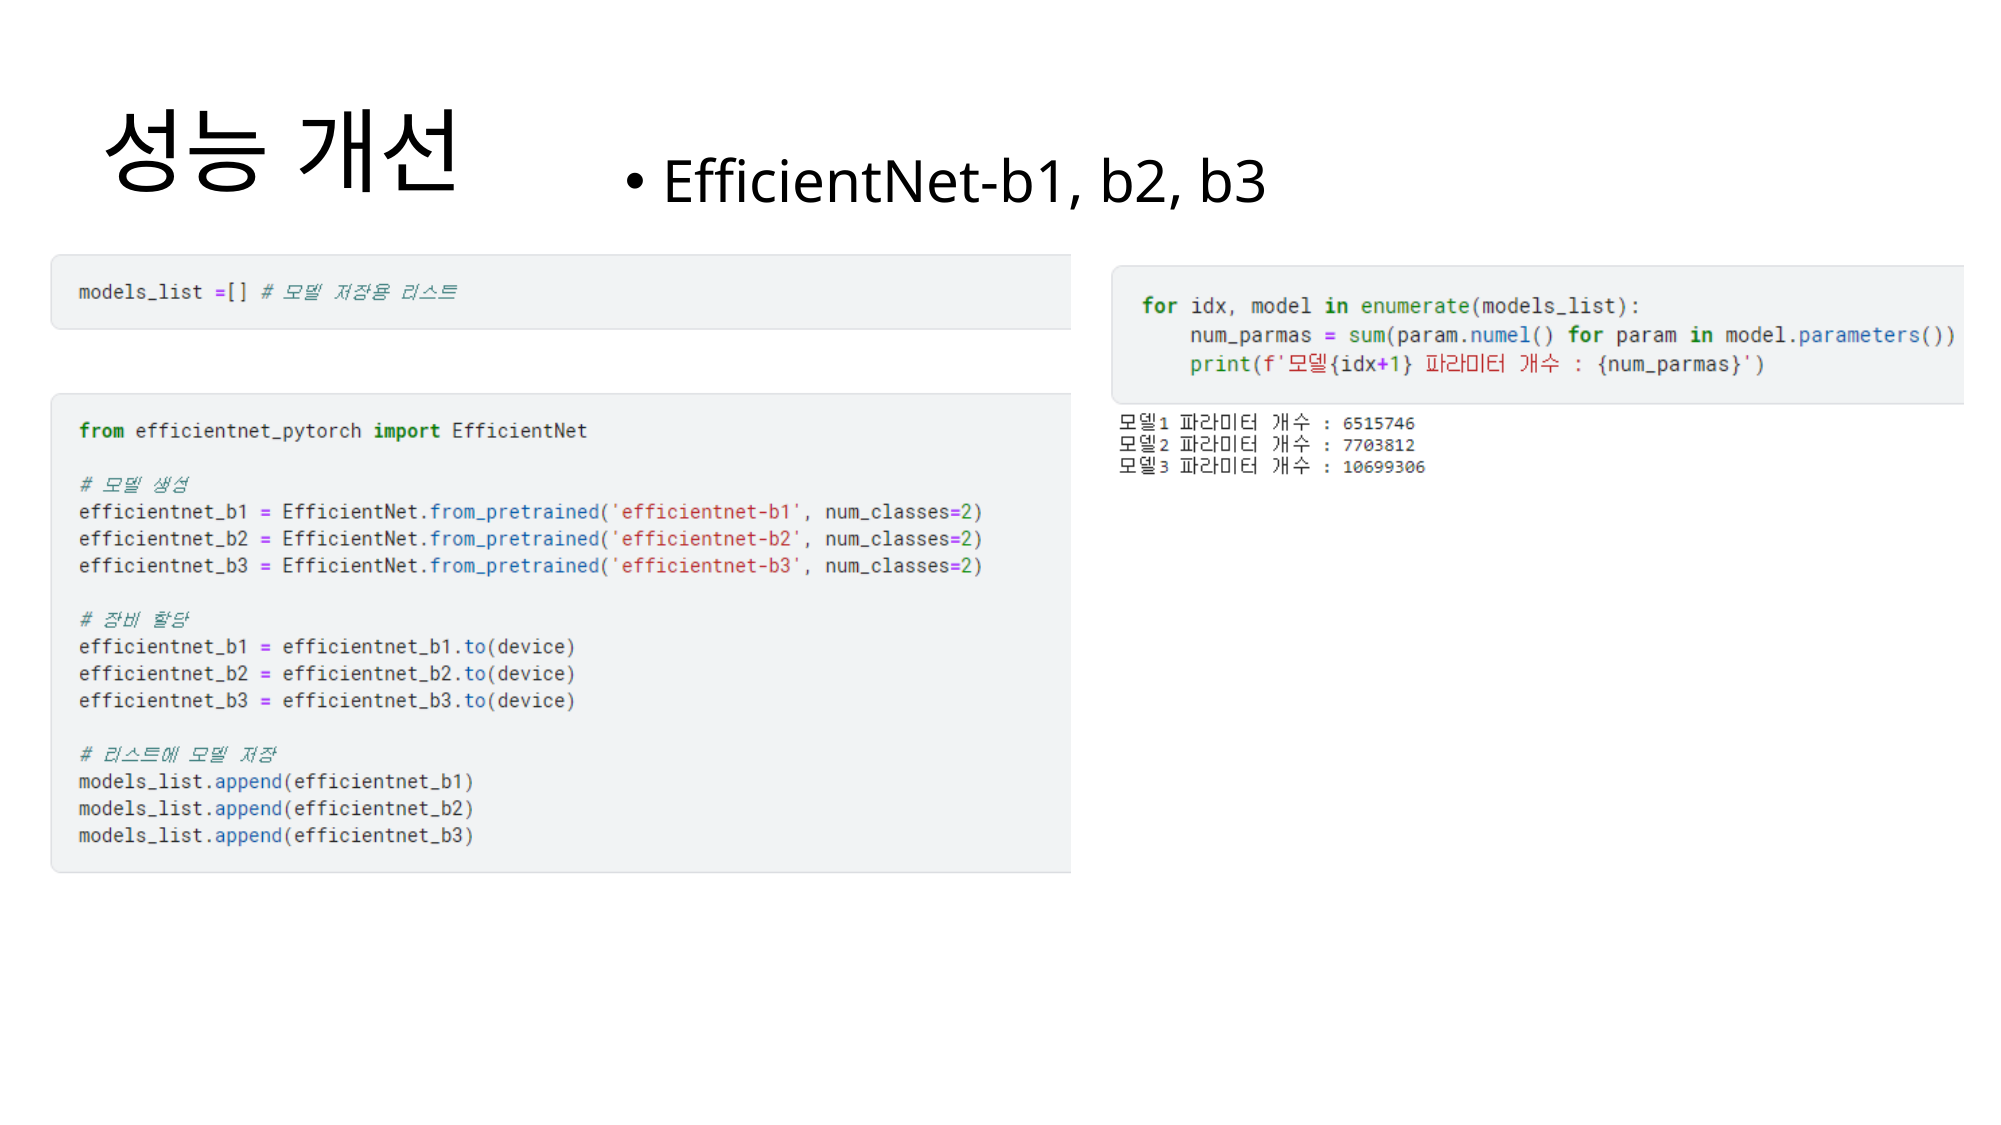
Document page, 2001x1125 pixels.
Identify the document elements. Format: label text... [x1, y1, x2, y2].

picture [47, 249, 1071, 876]
title 성능 개선 [86, 46, 1811, 265]
picture [1110, 264, 1964, 486]
list EfficientNet-b1, b2, b3 [610, 144, 1524, 226]
